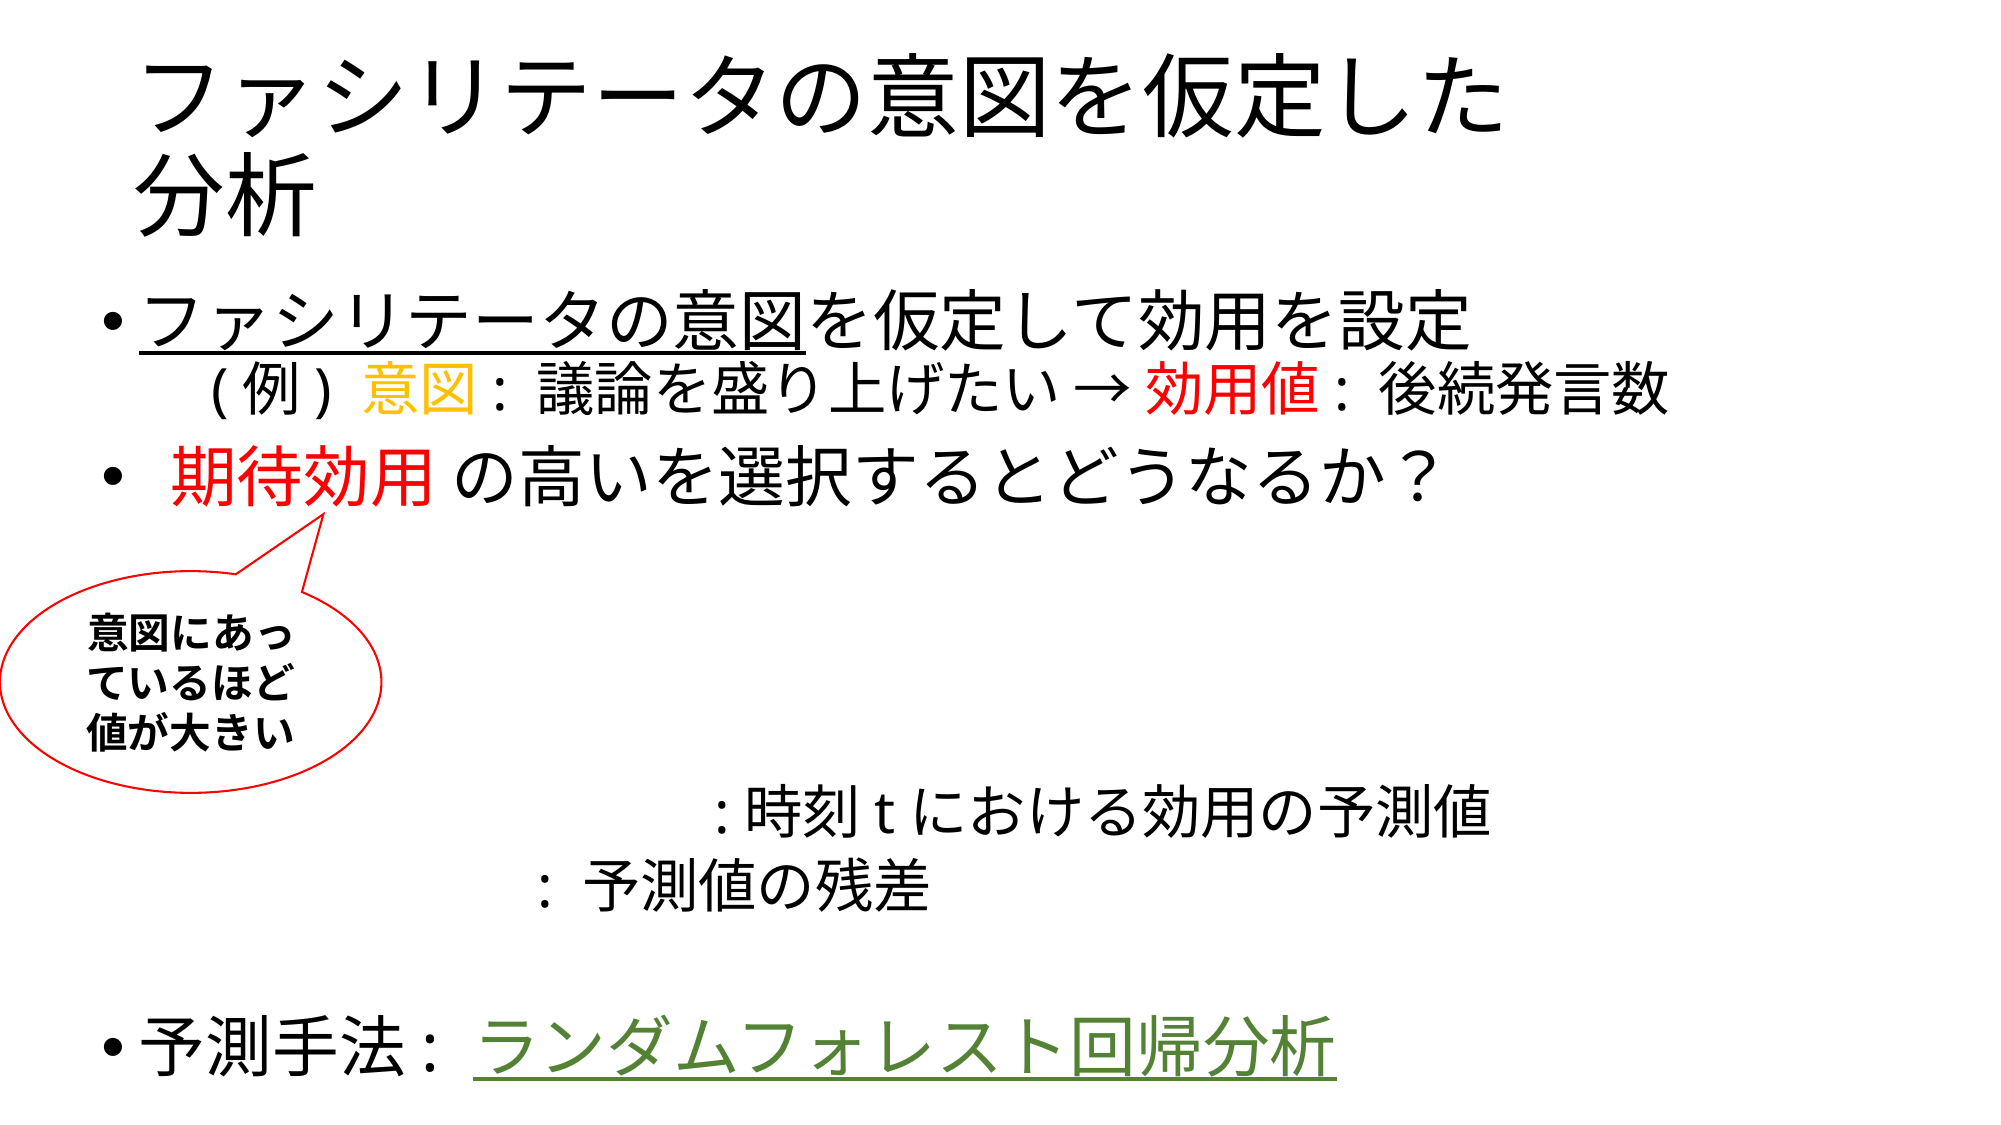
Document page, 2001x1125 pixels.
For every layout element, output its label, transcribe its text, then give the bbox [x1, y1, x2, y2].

text_box 意図にあっているほど値が大きい [0, 511, 383, 794]
title ファシリテータの意図を仮定した分析 [119, 78, 1570, 222]
